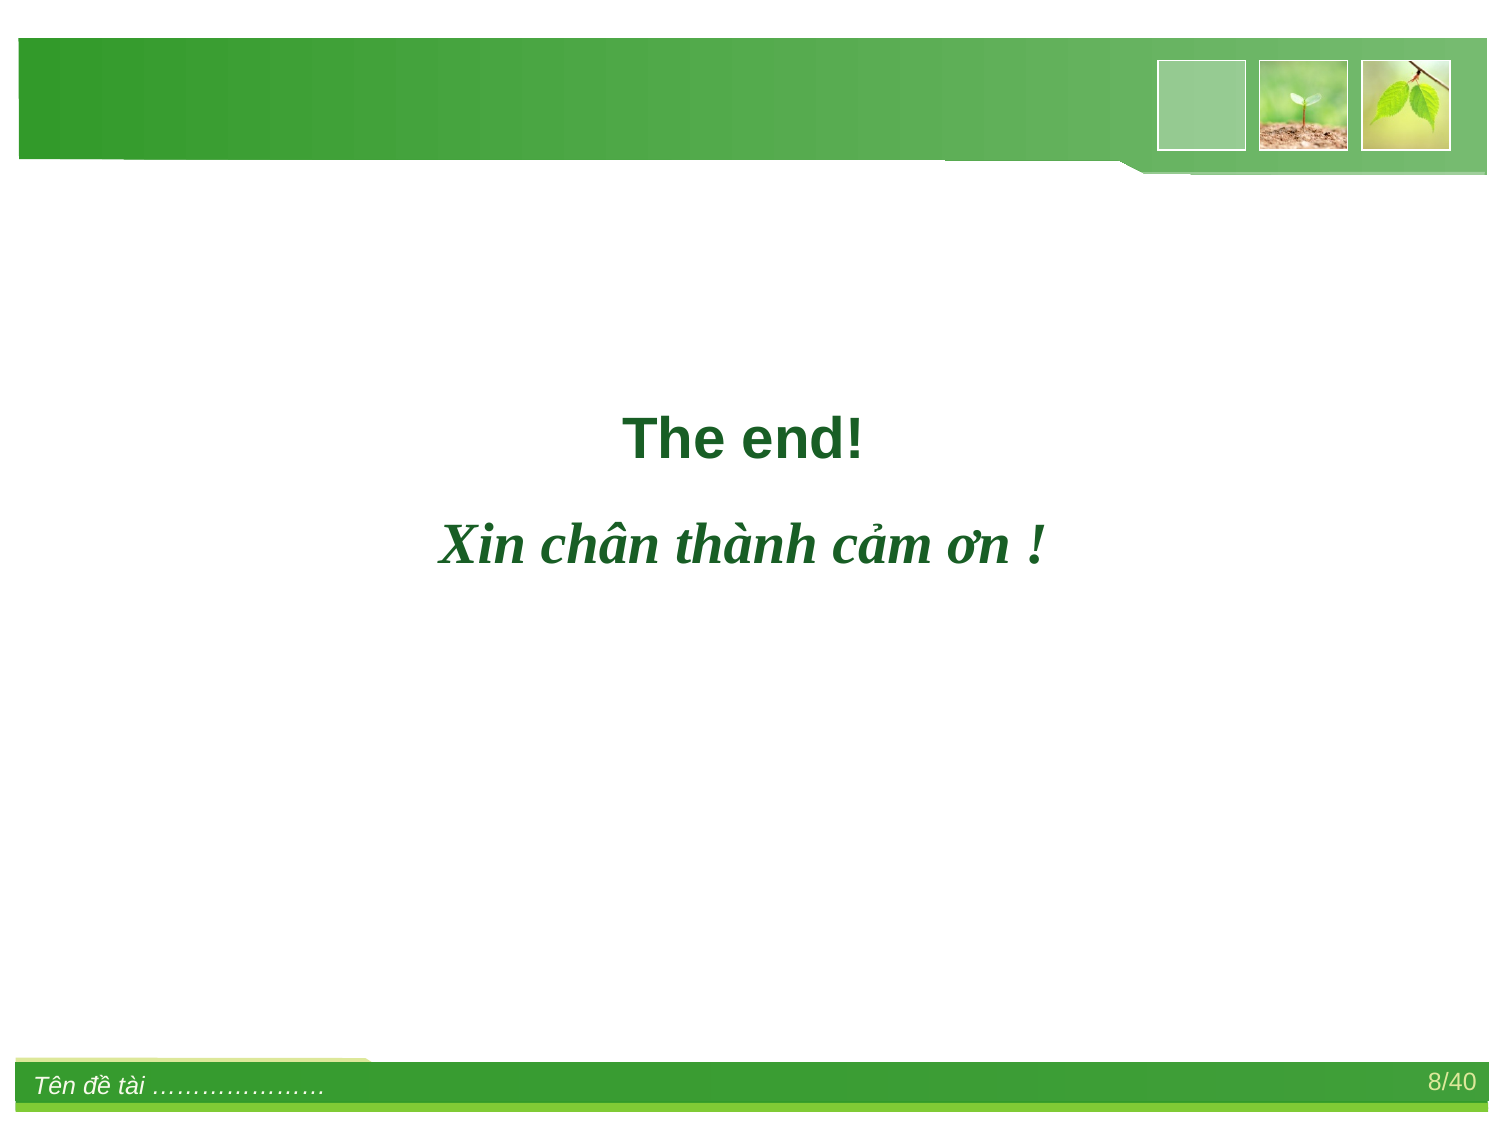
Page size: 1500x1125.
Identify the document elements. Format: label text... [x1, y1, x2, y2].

text_box The end! Xin chân thành cảm ơn ! [187, 399, 1300, 575]
picture [15, 1062, 1489, 1101]
picture [1260, 61, 1347, 149]
picture [1363, 61, 1449, 149]
